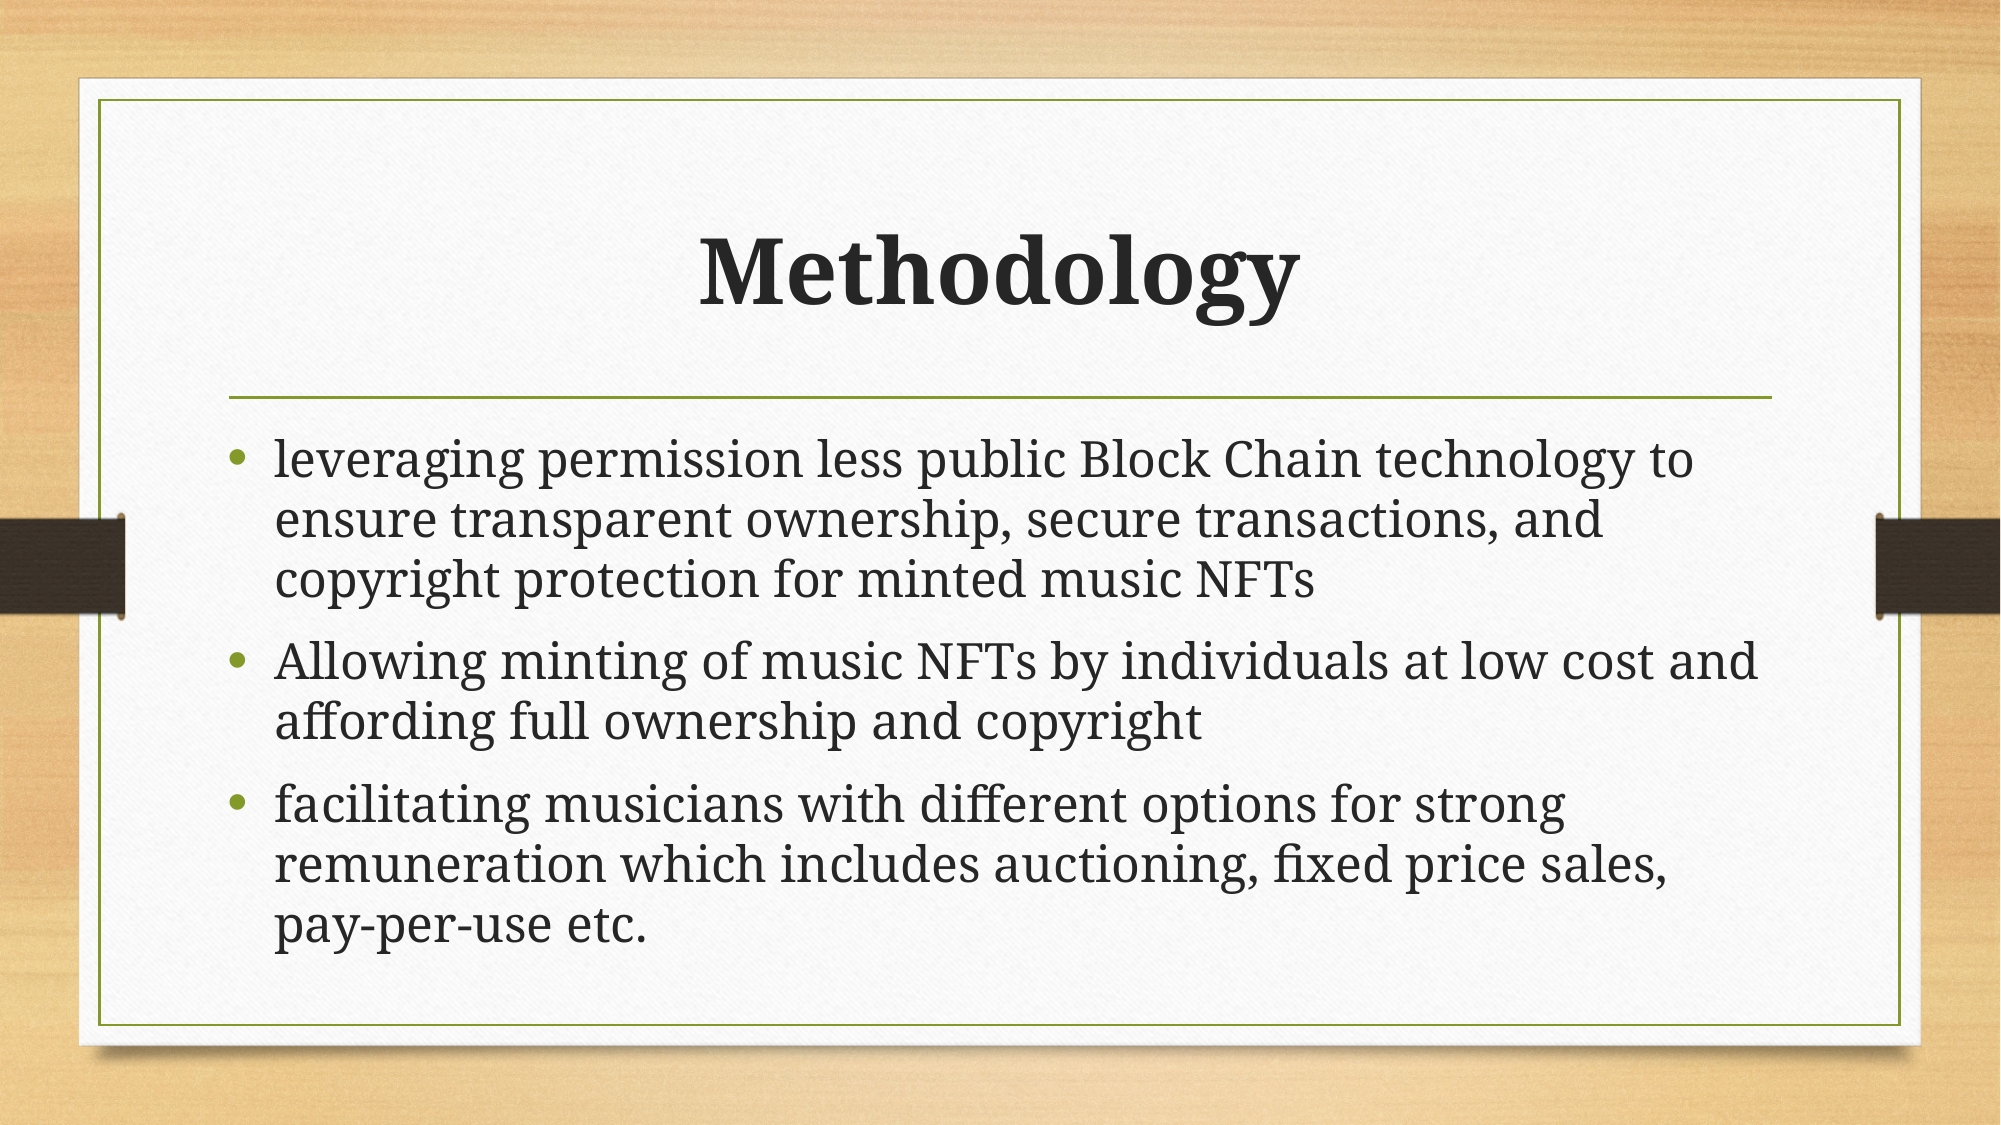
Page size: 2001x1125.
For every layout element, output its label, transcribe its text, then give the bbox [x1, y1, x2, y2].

picture [0, 0, 2001, 1125]
list leveraging permission less public Block Chain technology to ensure transparent ownership, secure transactions, and copyright protection for minted music NFTs Allowing minting of music NFTs by individuals at low cost and affording full ownership and copyright facilitating musicians with different options for strong remuneration which includes auctioning, fixed price sales, pay-per-use etc. [212, 419, 1788, 964]
title Methodology [212, 161, 1788, 375]
